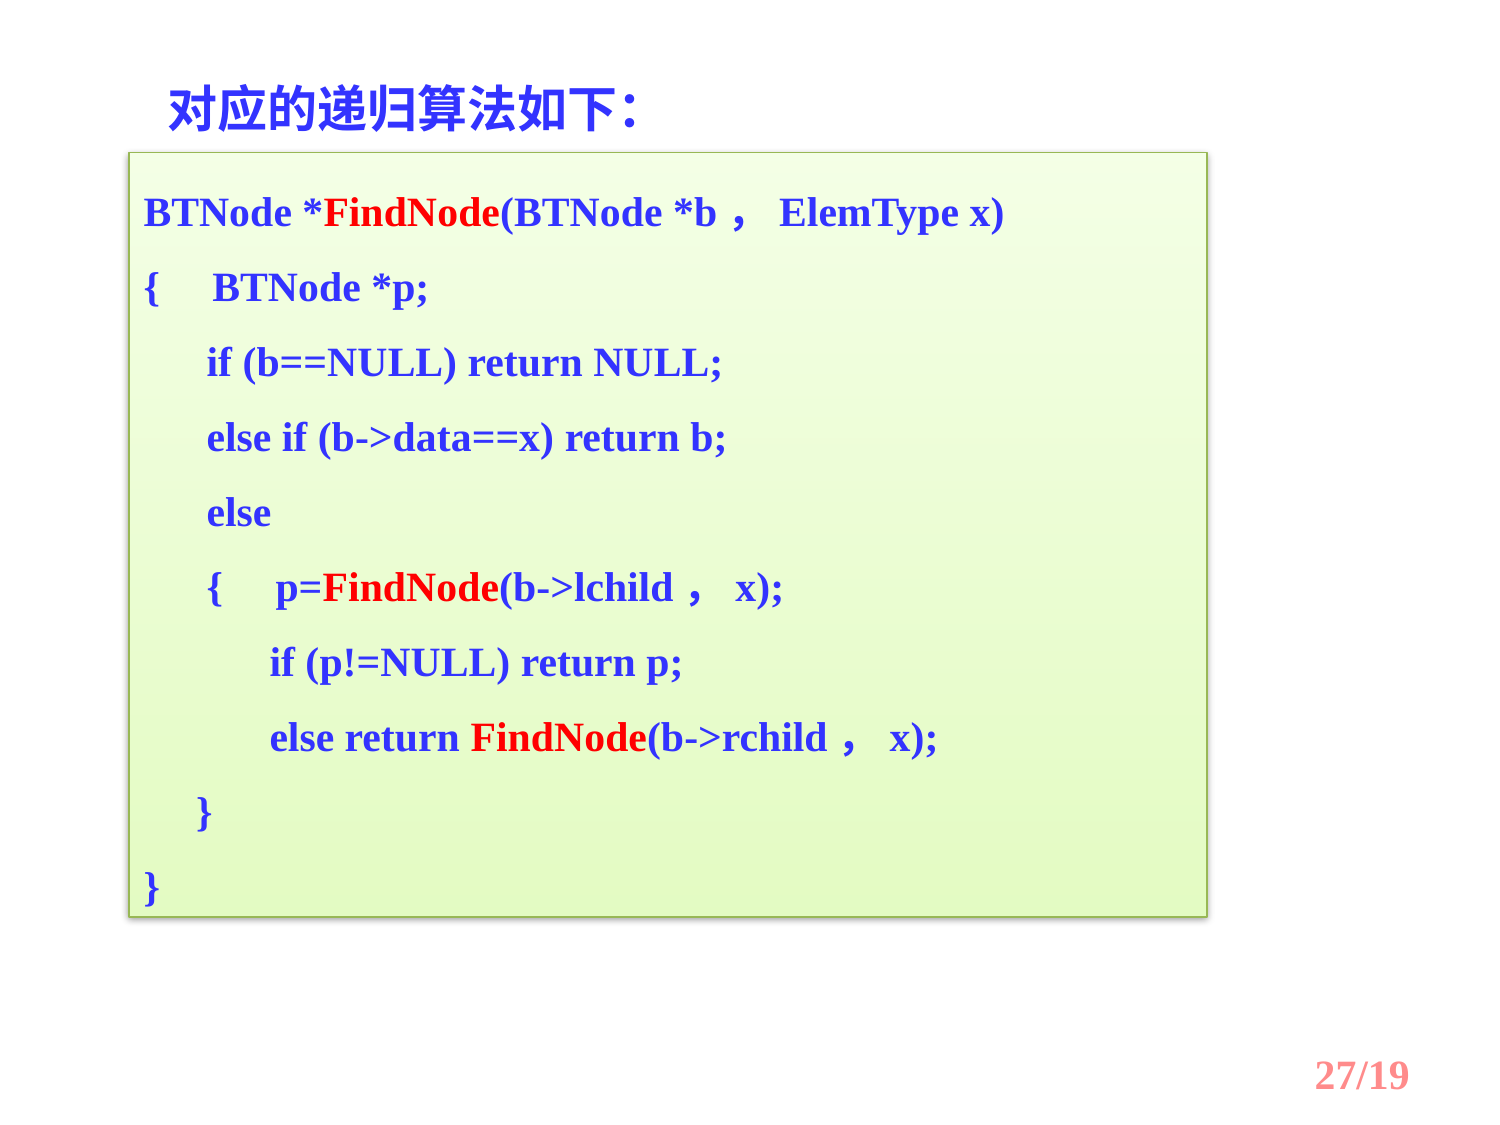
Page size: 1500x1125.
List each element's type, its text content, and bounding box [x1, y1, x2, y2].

slide_number /19 [1074, 1042, 1425, 1103]
text_box 对应的递归算法如下： [152, 70, 774, 145]
text_box BTNode *FindNode(BTNode *b，ElemType x) { BTNode *p; if (b==NULL) return NULL; else if (b->data==x) return b; else { p=FindNode(b->lchild，x); if (p!=NULL) return p; else return FindNode(b->rchild，x); } } [128, 152, 1208, 918]
